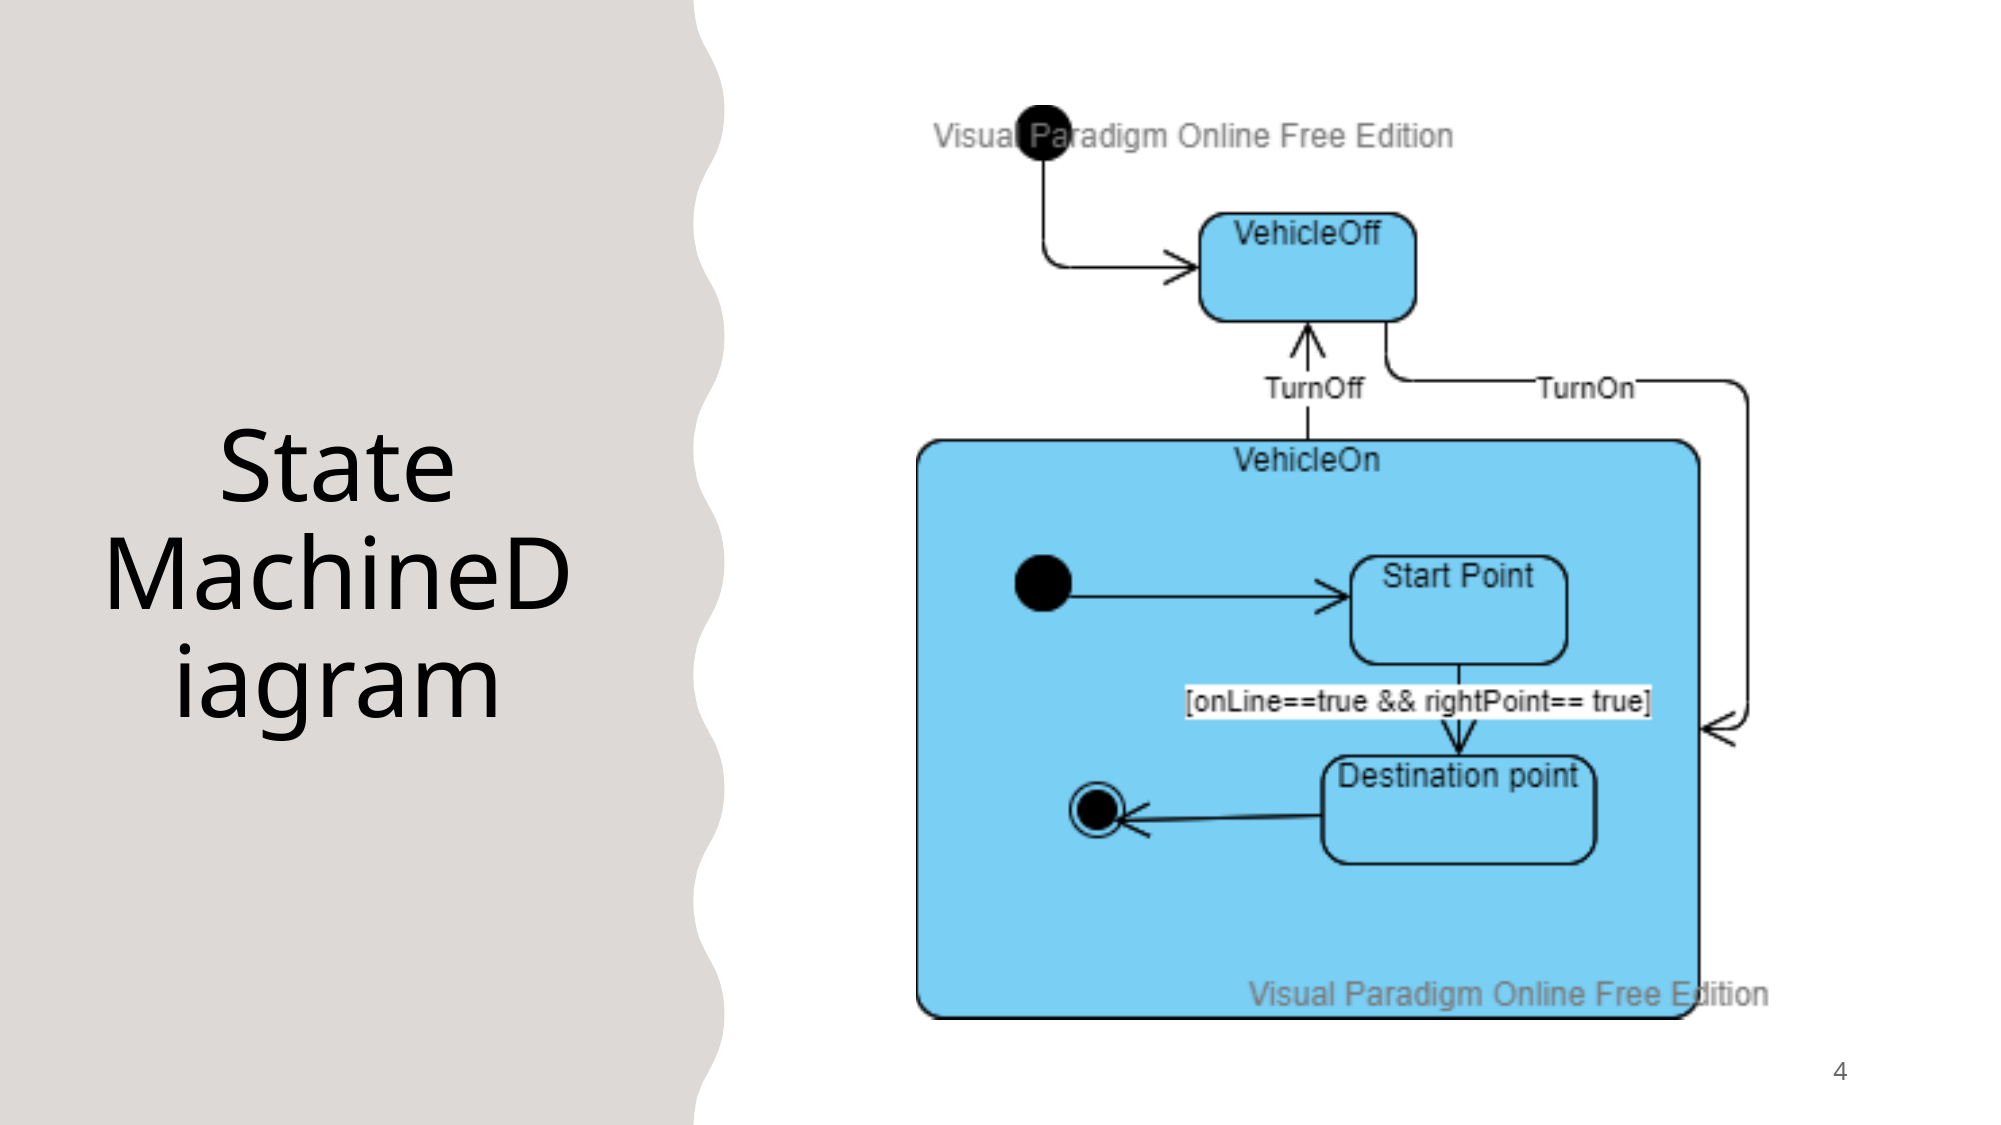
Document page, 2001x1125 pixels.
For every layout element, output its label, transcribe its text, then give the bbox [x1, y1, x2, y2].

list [916, 105, 1785, 1020]
slide_number 4 [1412, 1042, 1863, 1103]
text_box [0, 0, 726, 1125]
title State MachineDiagram [75, 118, 602, 747]
text_box [695, 0, 2000, 1125]
